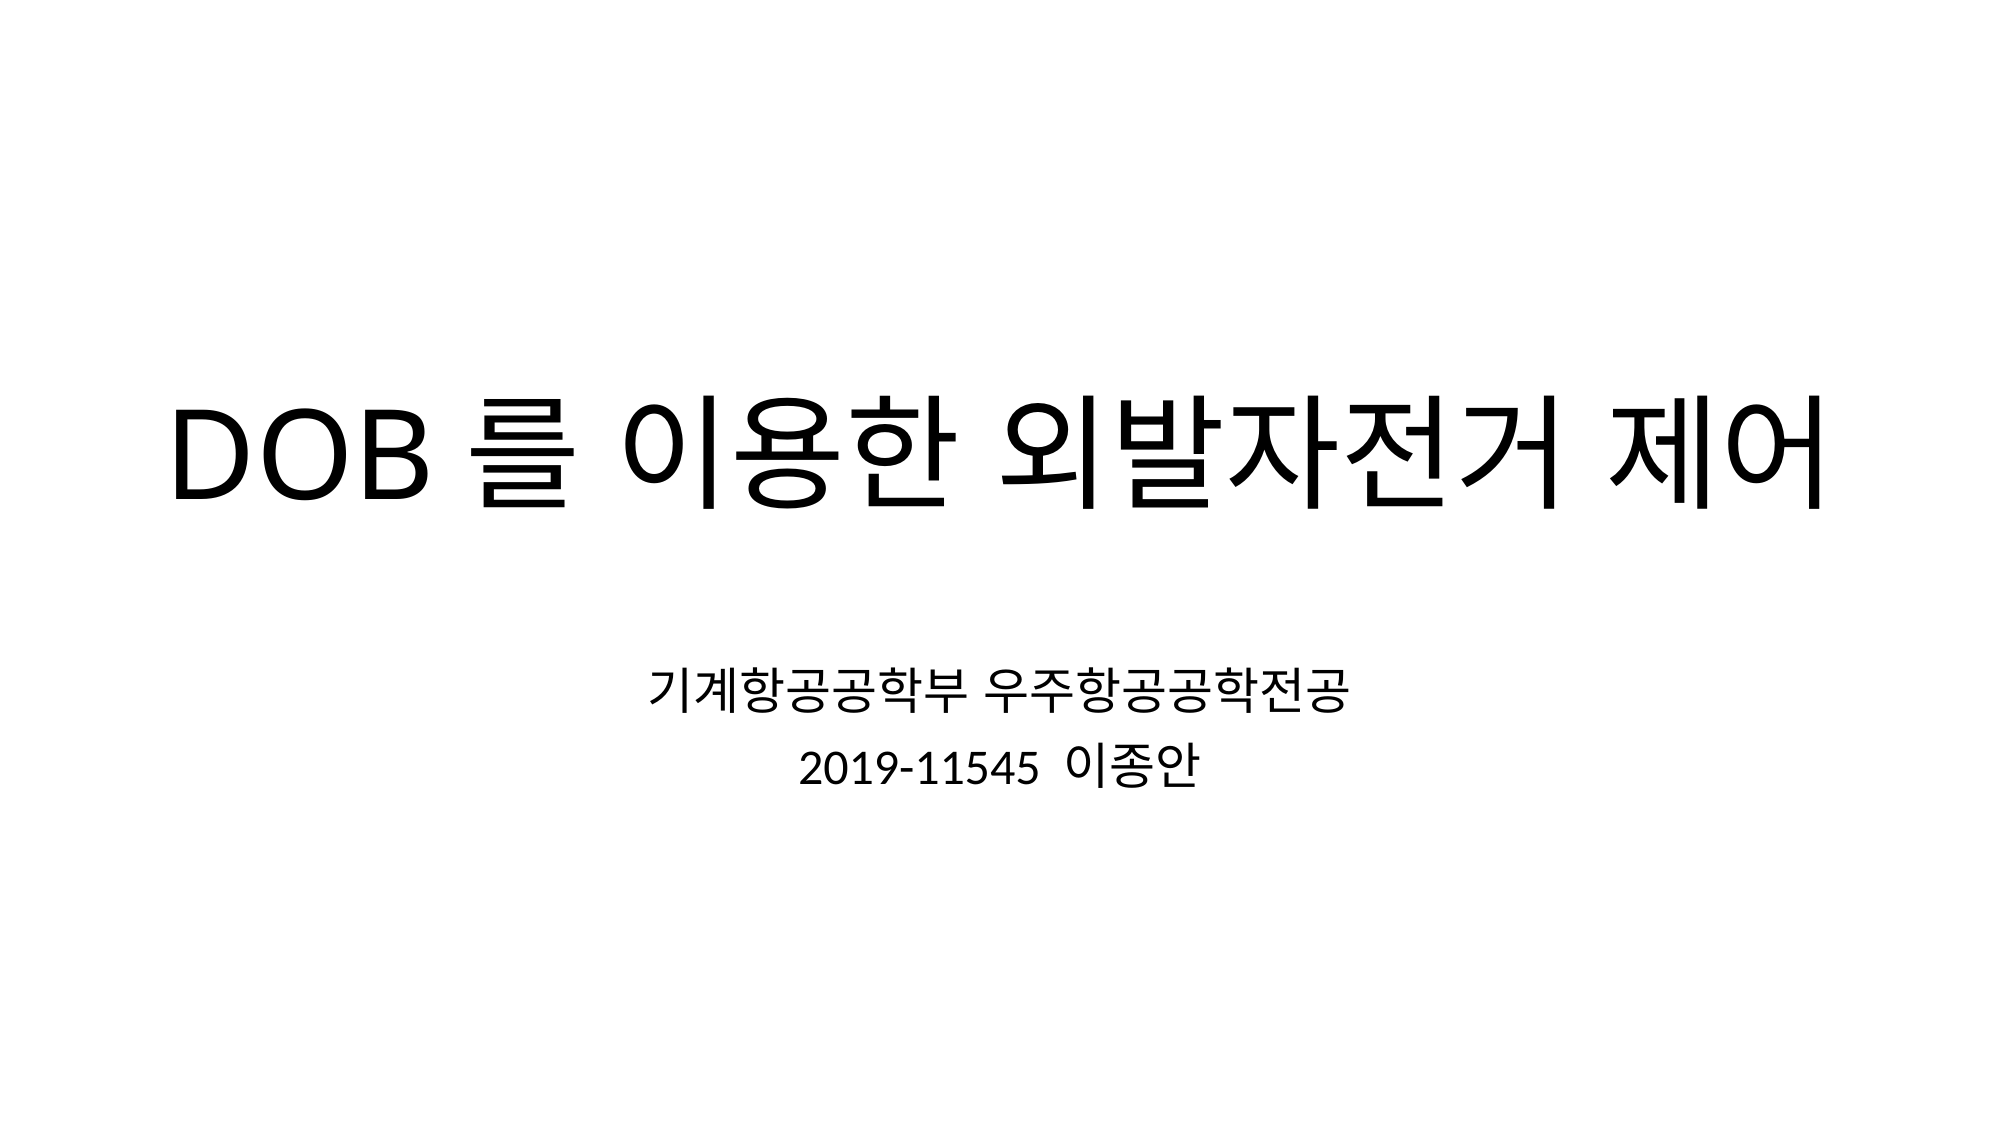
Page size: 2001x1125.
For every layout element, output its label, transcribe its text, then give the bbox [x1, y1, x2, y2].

title DOB를 이용한 외발자전거 제어 [35, 142, 1965, 535]
subtitle 기계항공공학부 우주항공공학전공 2019-11545 이종안 [249, 658, 1750, 931]
